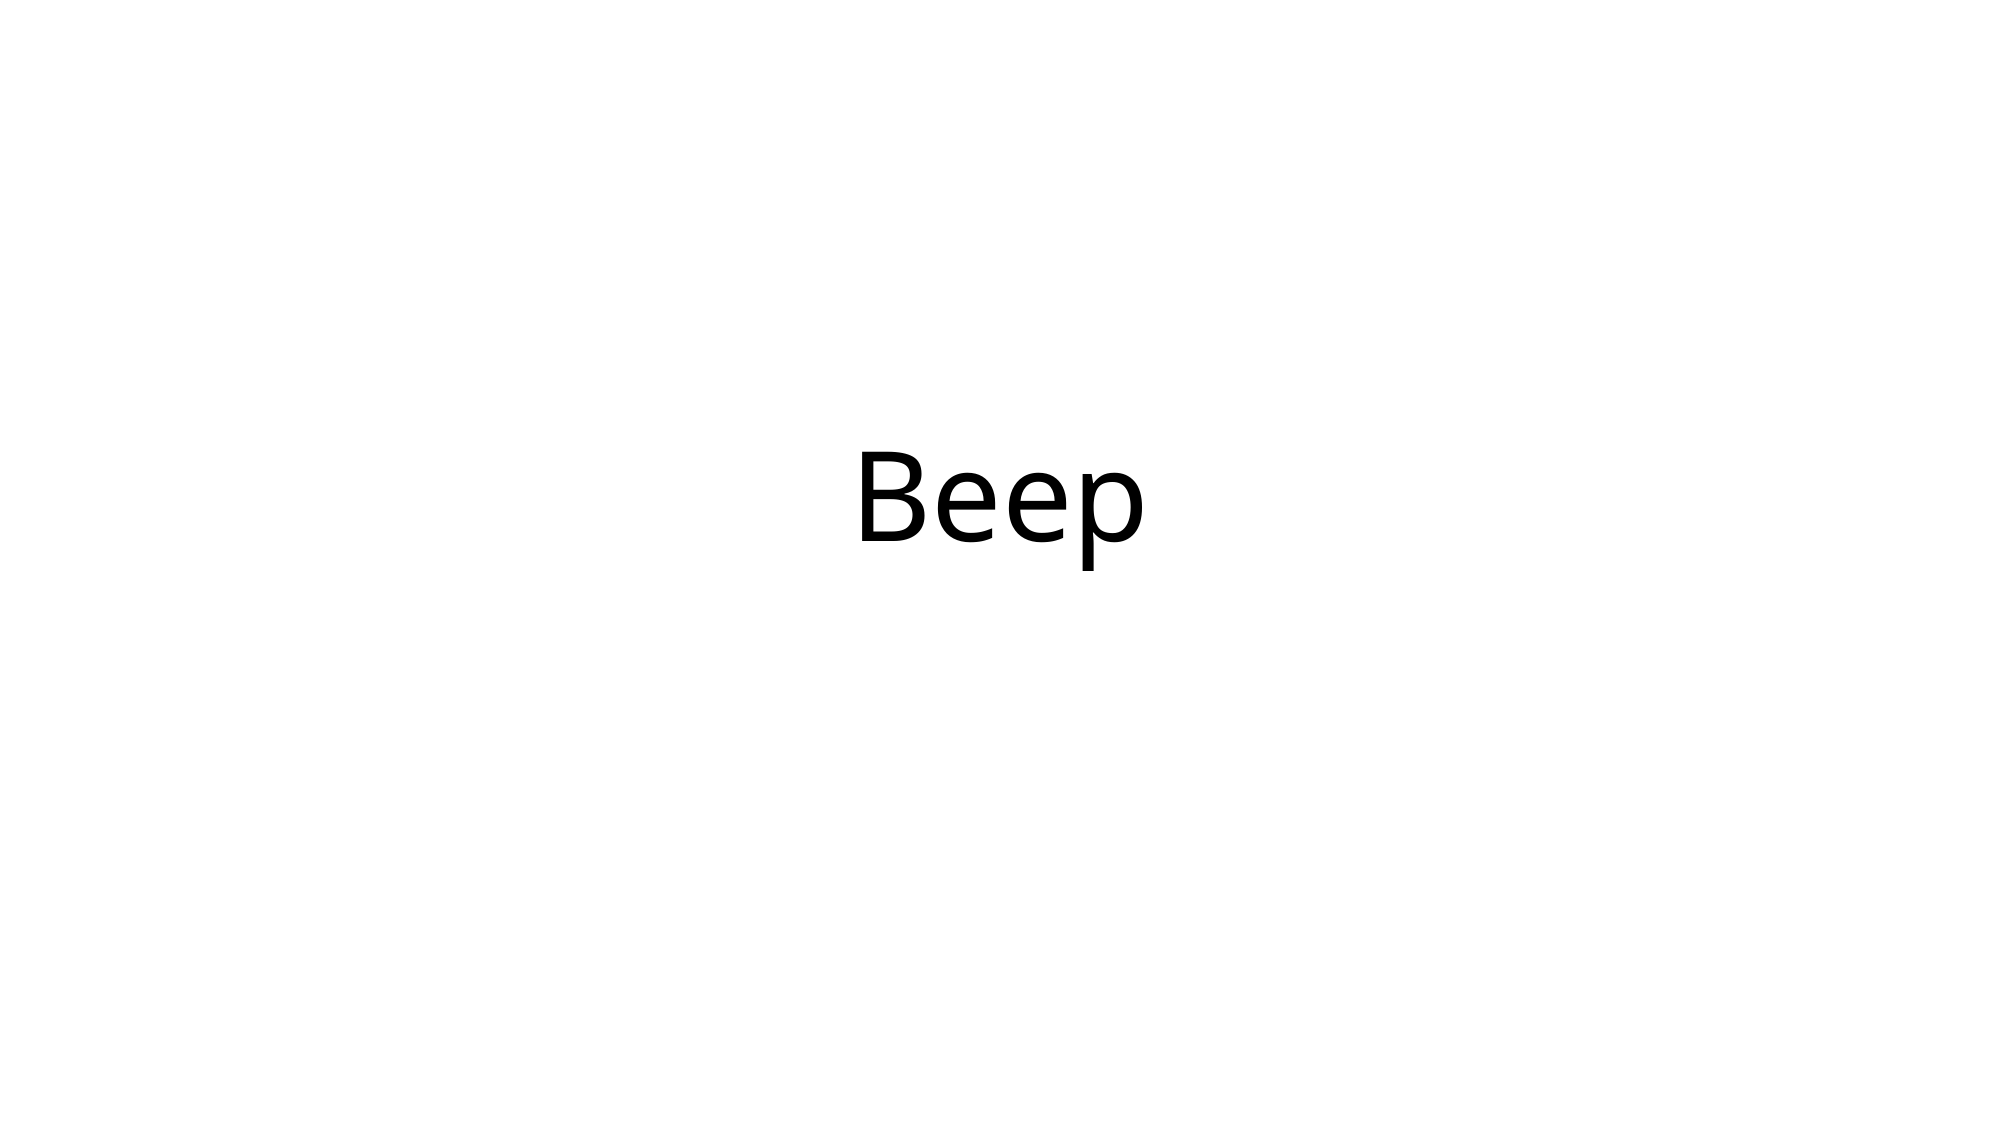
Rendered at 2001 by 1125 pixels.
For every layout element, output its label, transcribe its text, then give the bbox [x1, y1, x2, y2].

title Beep [249, 184, 1750, 576]
